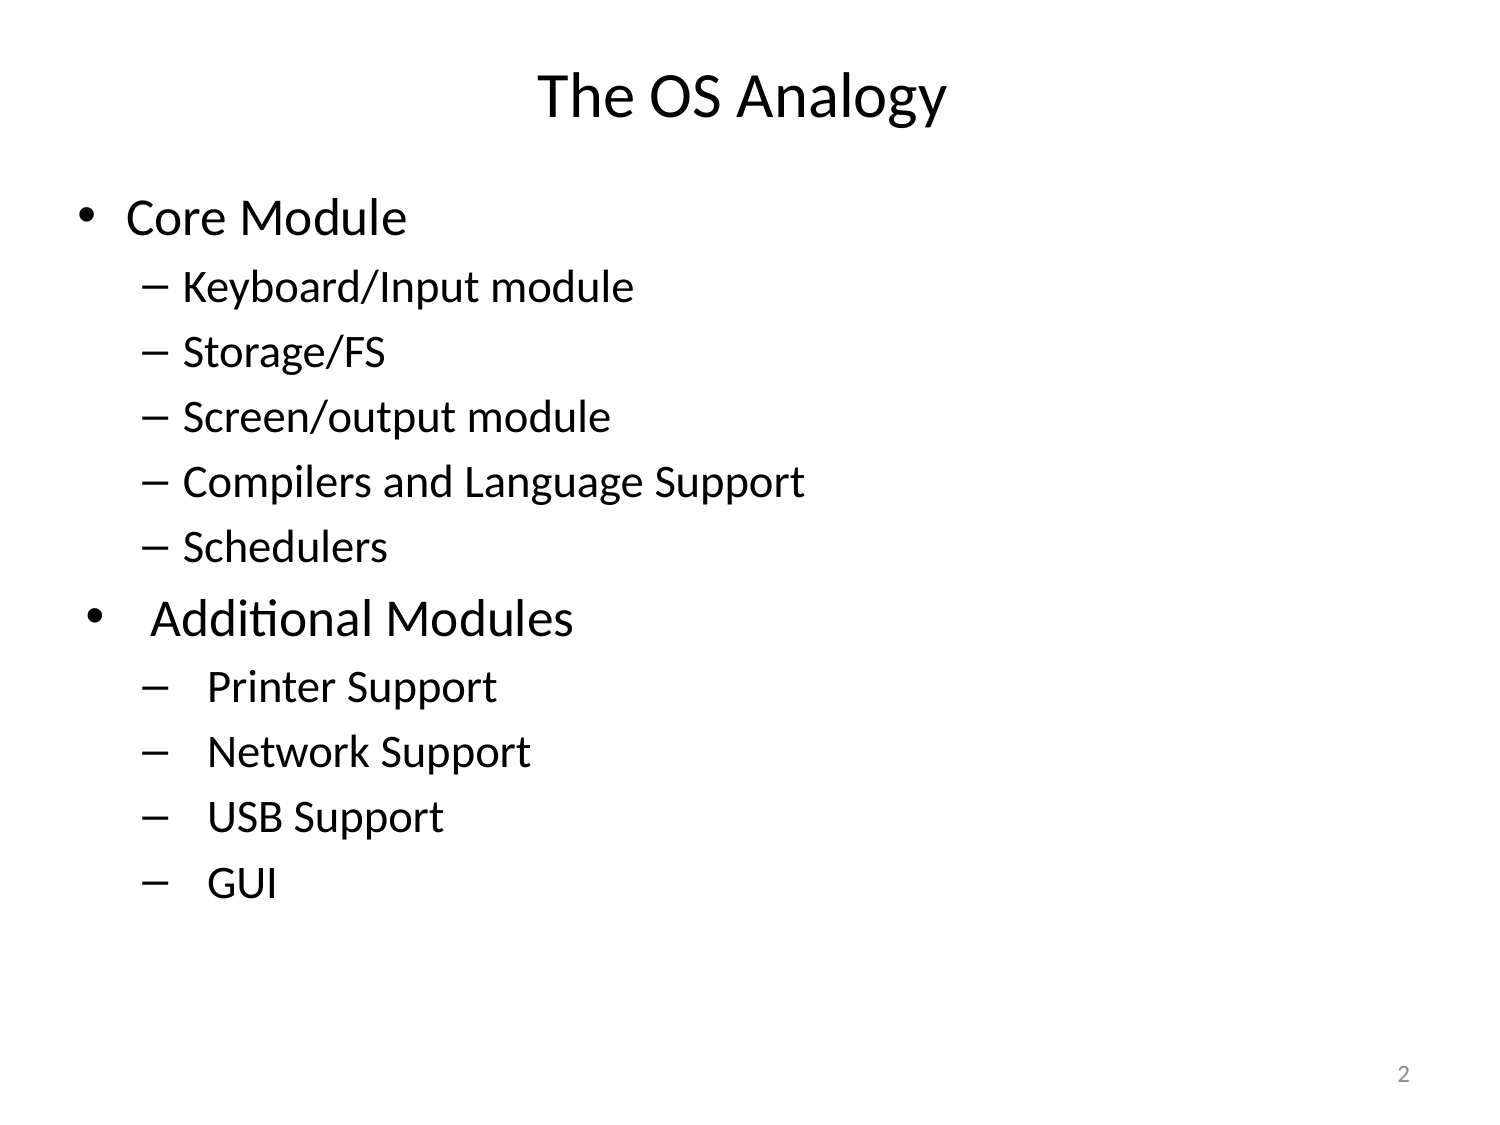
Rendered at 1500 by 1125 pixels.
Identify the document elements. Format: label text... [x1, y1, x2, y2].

title The OS Analogy [75, 45, 1425, 138]
list Core Module Keyboard/Input module Storage/FS Screen/output module Compilers and Language Support Schedulers Additional Modules Printer Support Network Support USB Support GUI [62, 174, 1413, 918]
slide_number 2 [1074, 1042, 1425, 1103]
